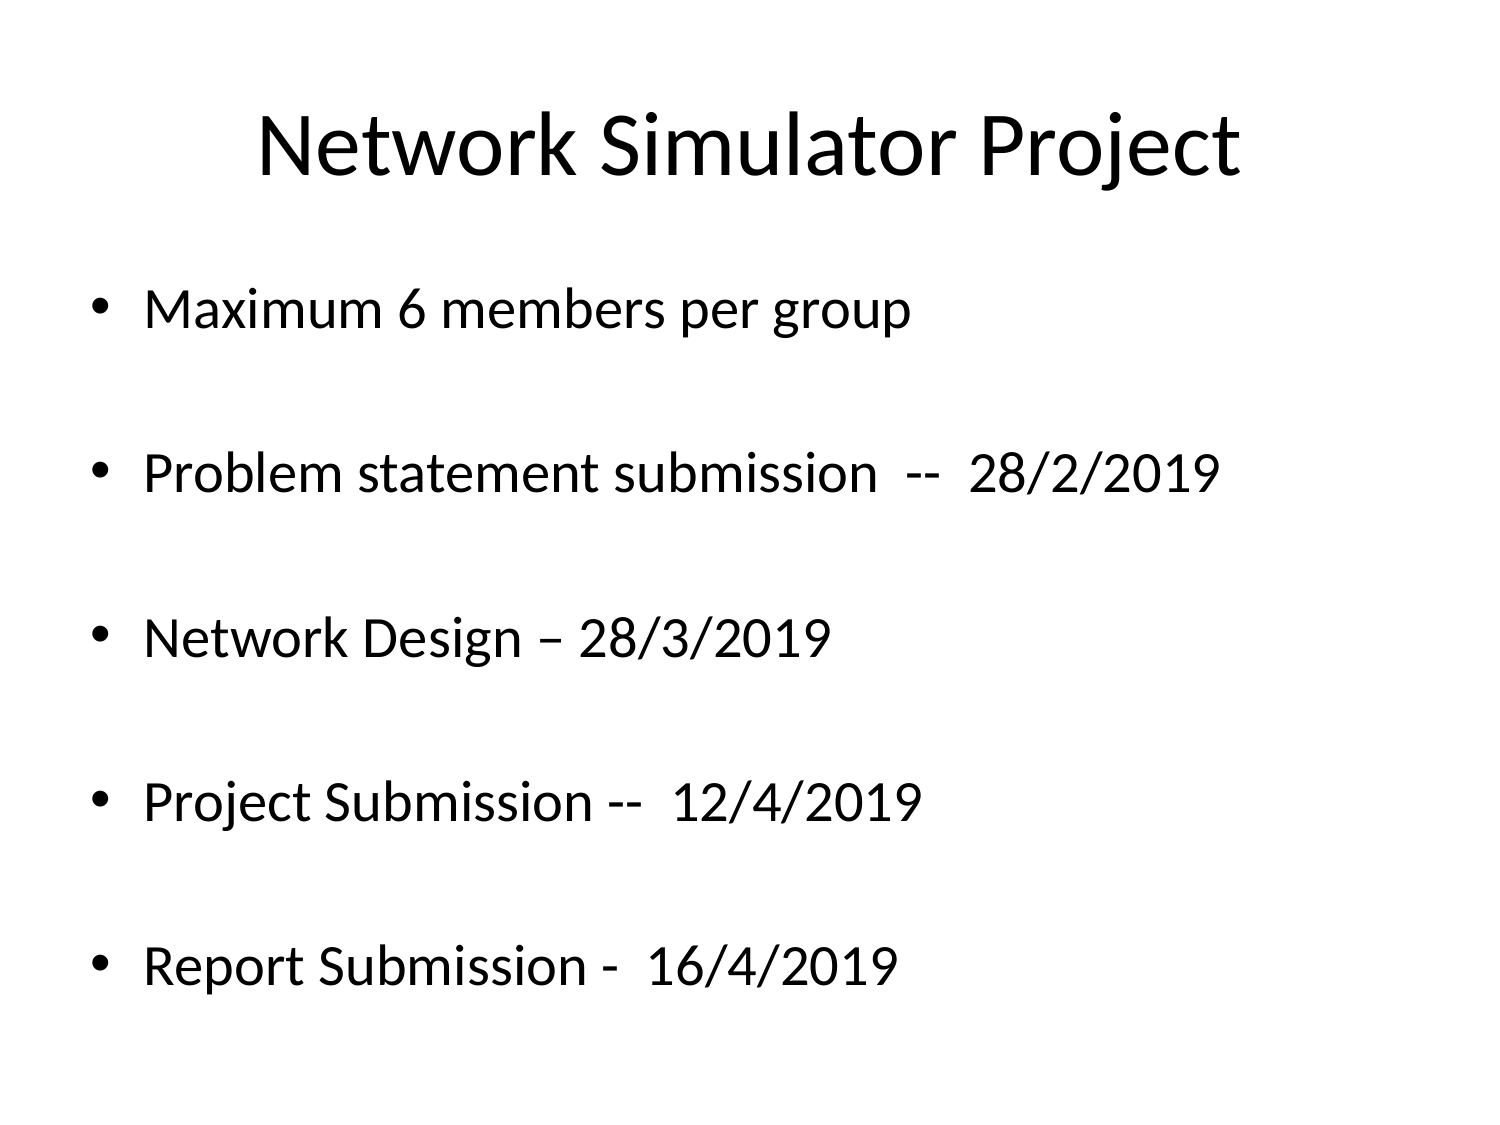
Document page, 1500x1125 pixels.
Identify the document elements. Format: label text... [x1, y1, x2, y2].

list Maximum 6 members per group Problem statement submission -- 28/2/2019 Network Design – 28/3/2019 Project Submission -- 12/4/2019 Report Submission - 16/4/2019 [75, 262, 1425, 1005]
title Network Simulator Project [75, 45, 1425, 233]
